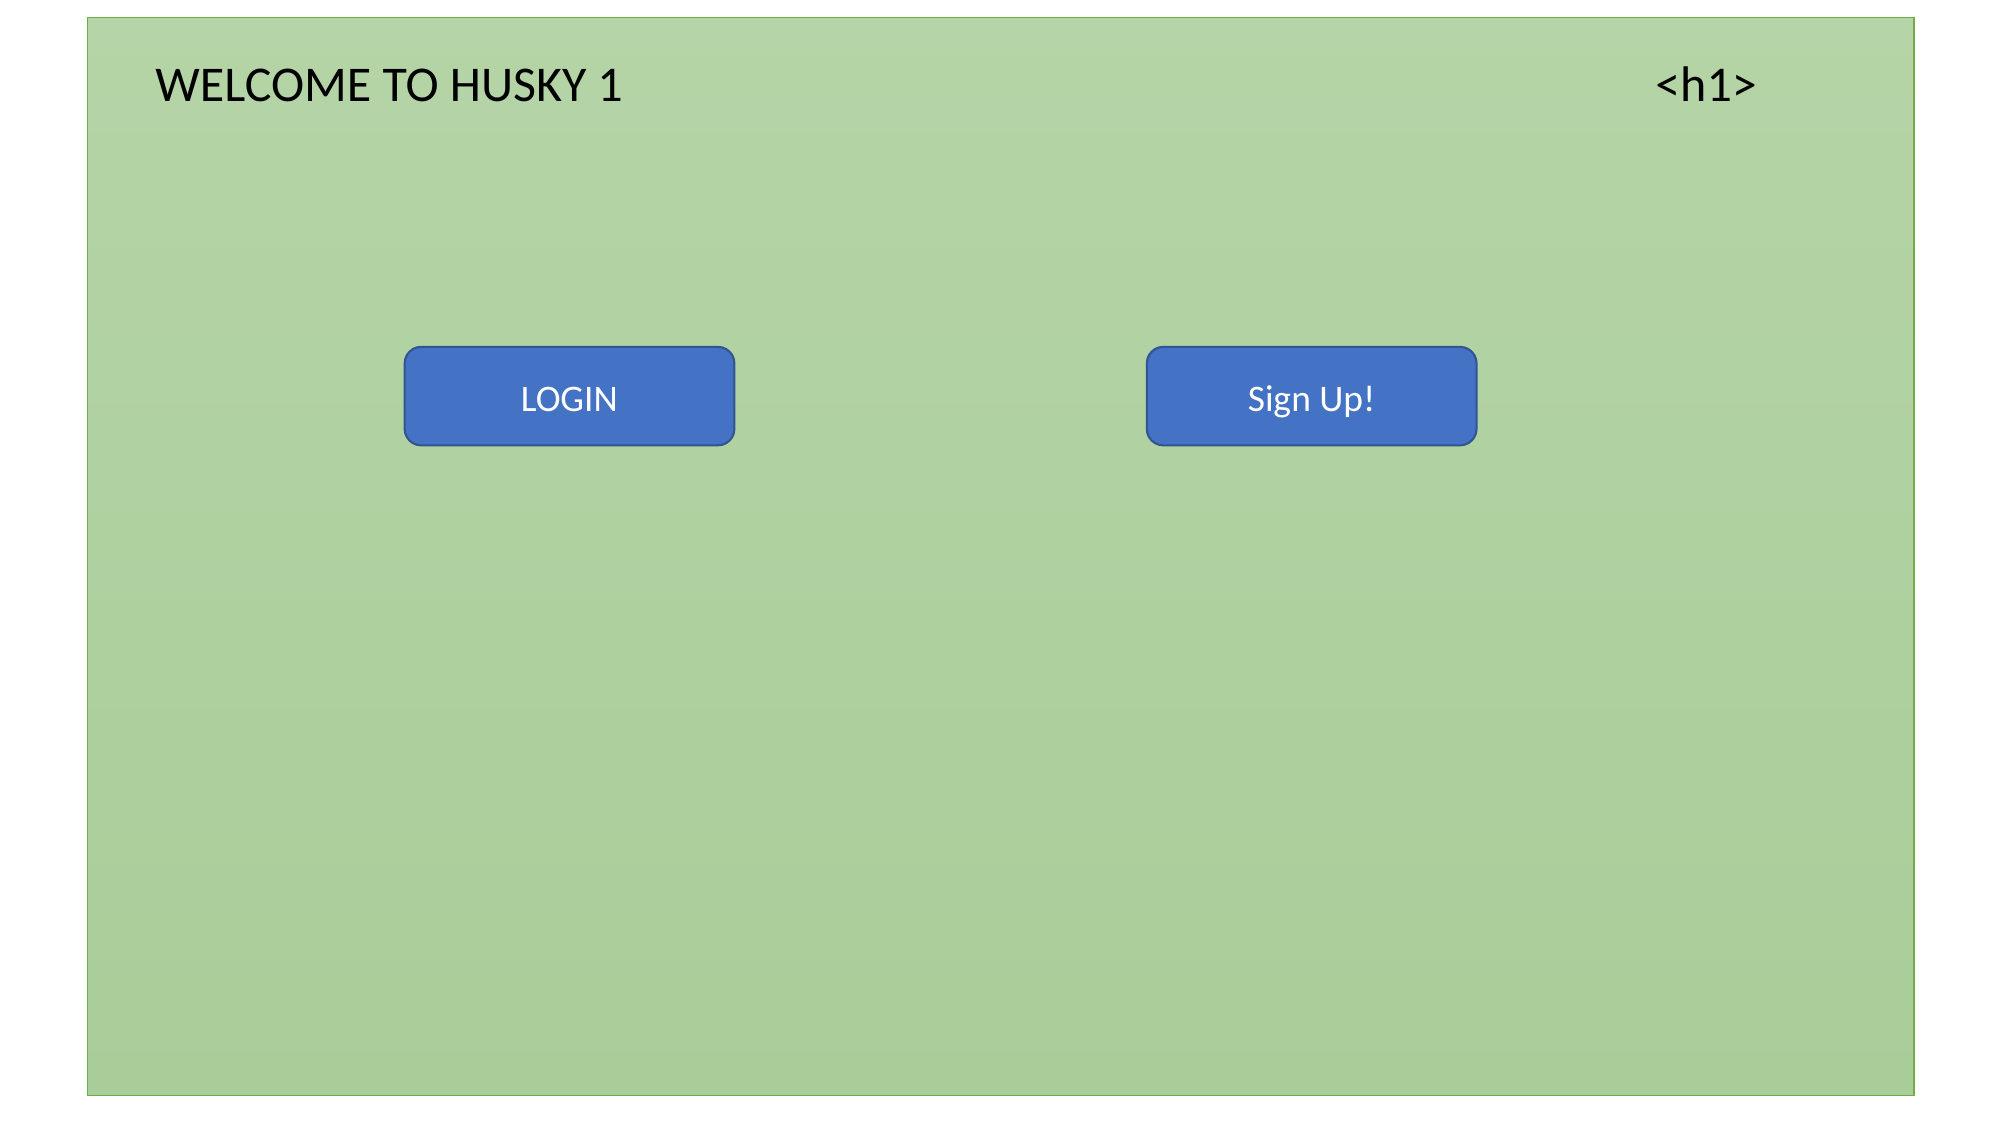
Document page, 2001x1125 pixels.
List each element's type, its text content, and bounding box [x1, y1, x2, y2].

text_box WELCOME TO HUSKY 1 <h1> [140, 43, 1869, 119]
text_box Sign Up! [1145, 345, 1478, 447]
text_box [87, 17, 1915, 1096]
text_box LOGIN [403, 345, 736, 447]
